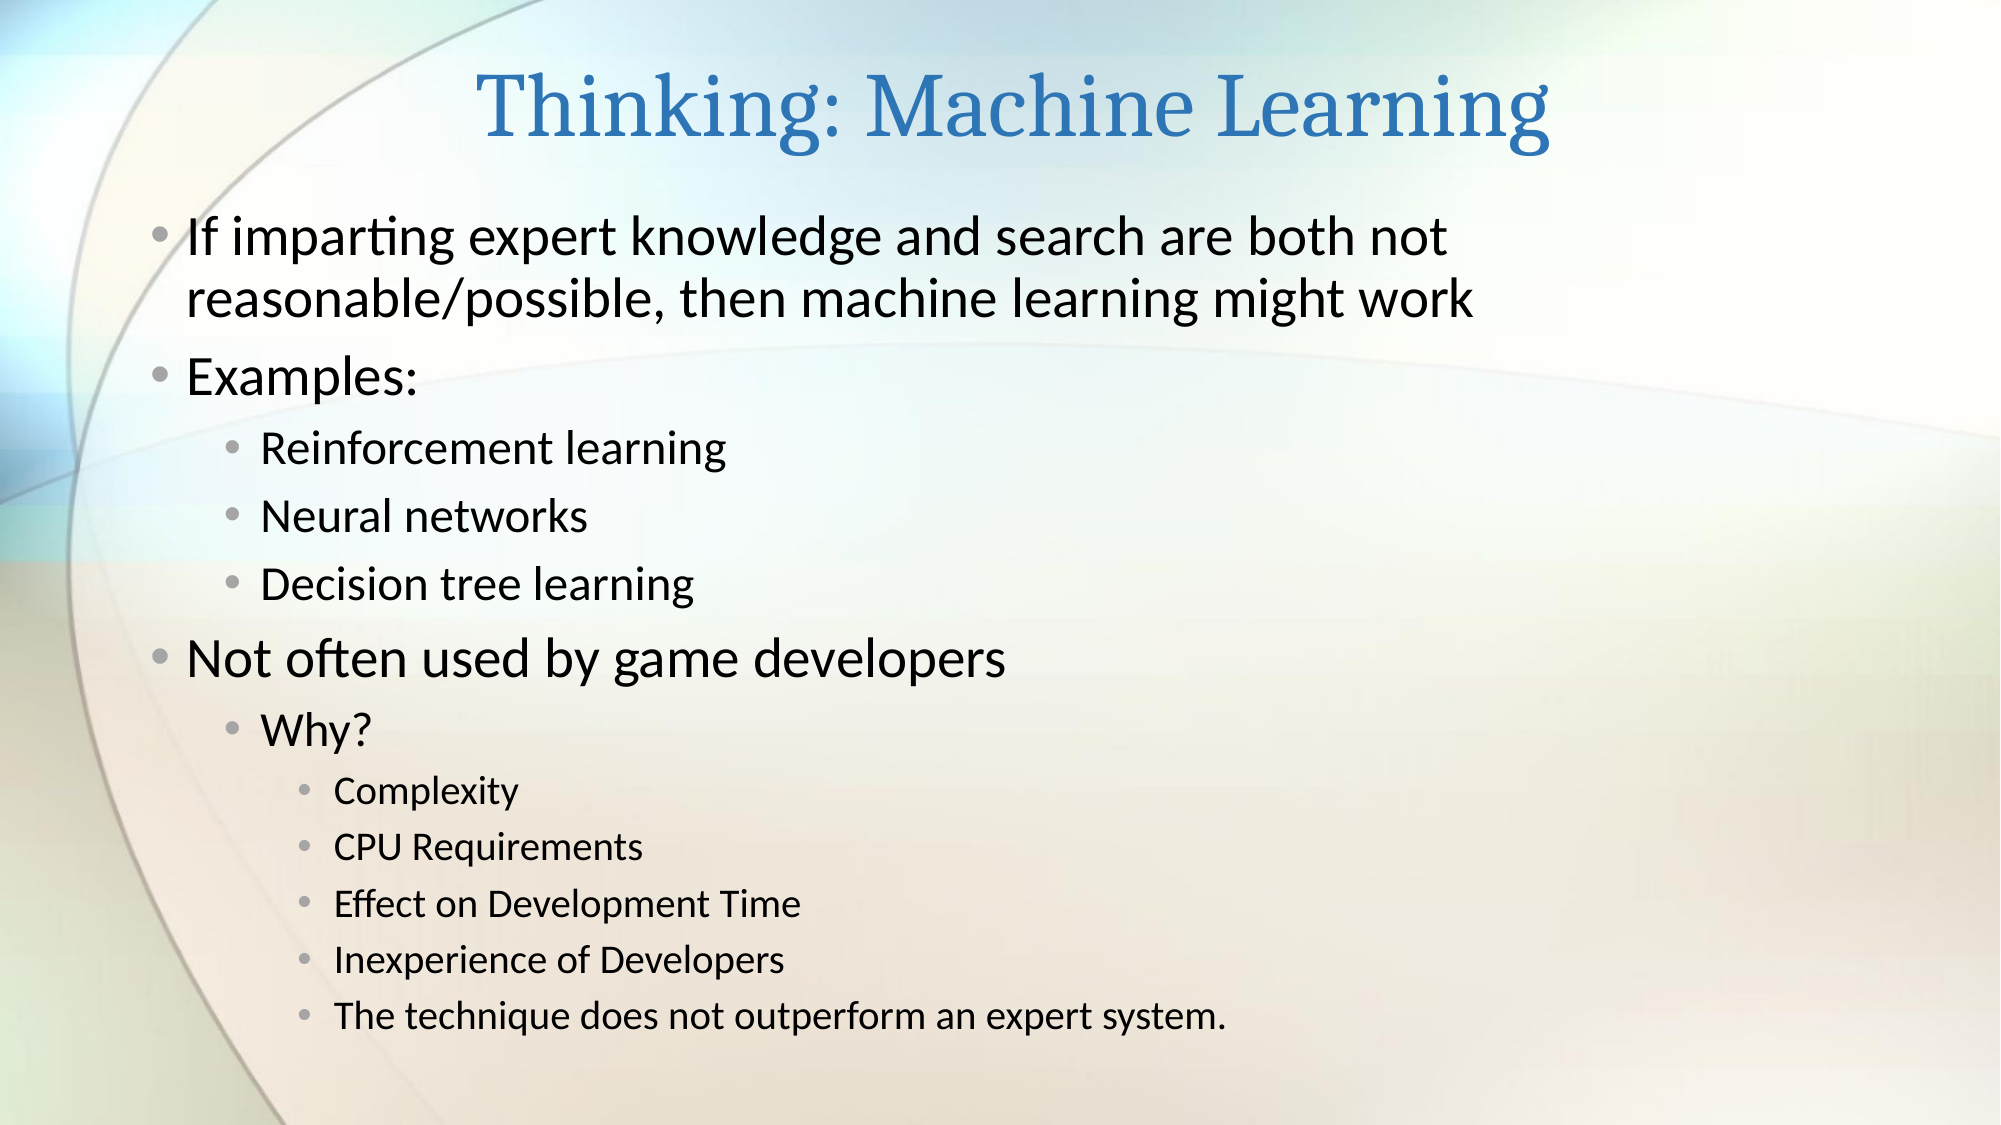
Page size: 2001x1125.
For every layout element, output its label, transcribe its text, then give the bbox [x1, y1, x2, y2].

list If imparting expert knowledge and search are both not reasonable/possible, then machine learning might work Examples: Reinforcement learning Neural networks Decision tree learning Not often used by game developers Why? Complexity CPU Requirements Effect on Development Time Inexperience of Developers The technique does not outperform an expert system. [135, 198, 1937, 1052]
title Thinking: Machine Learning [272, 34, 1755, 165]
picture [0, 0, 2001, 1125]
